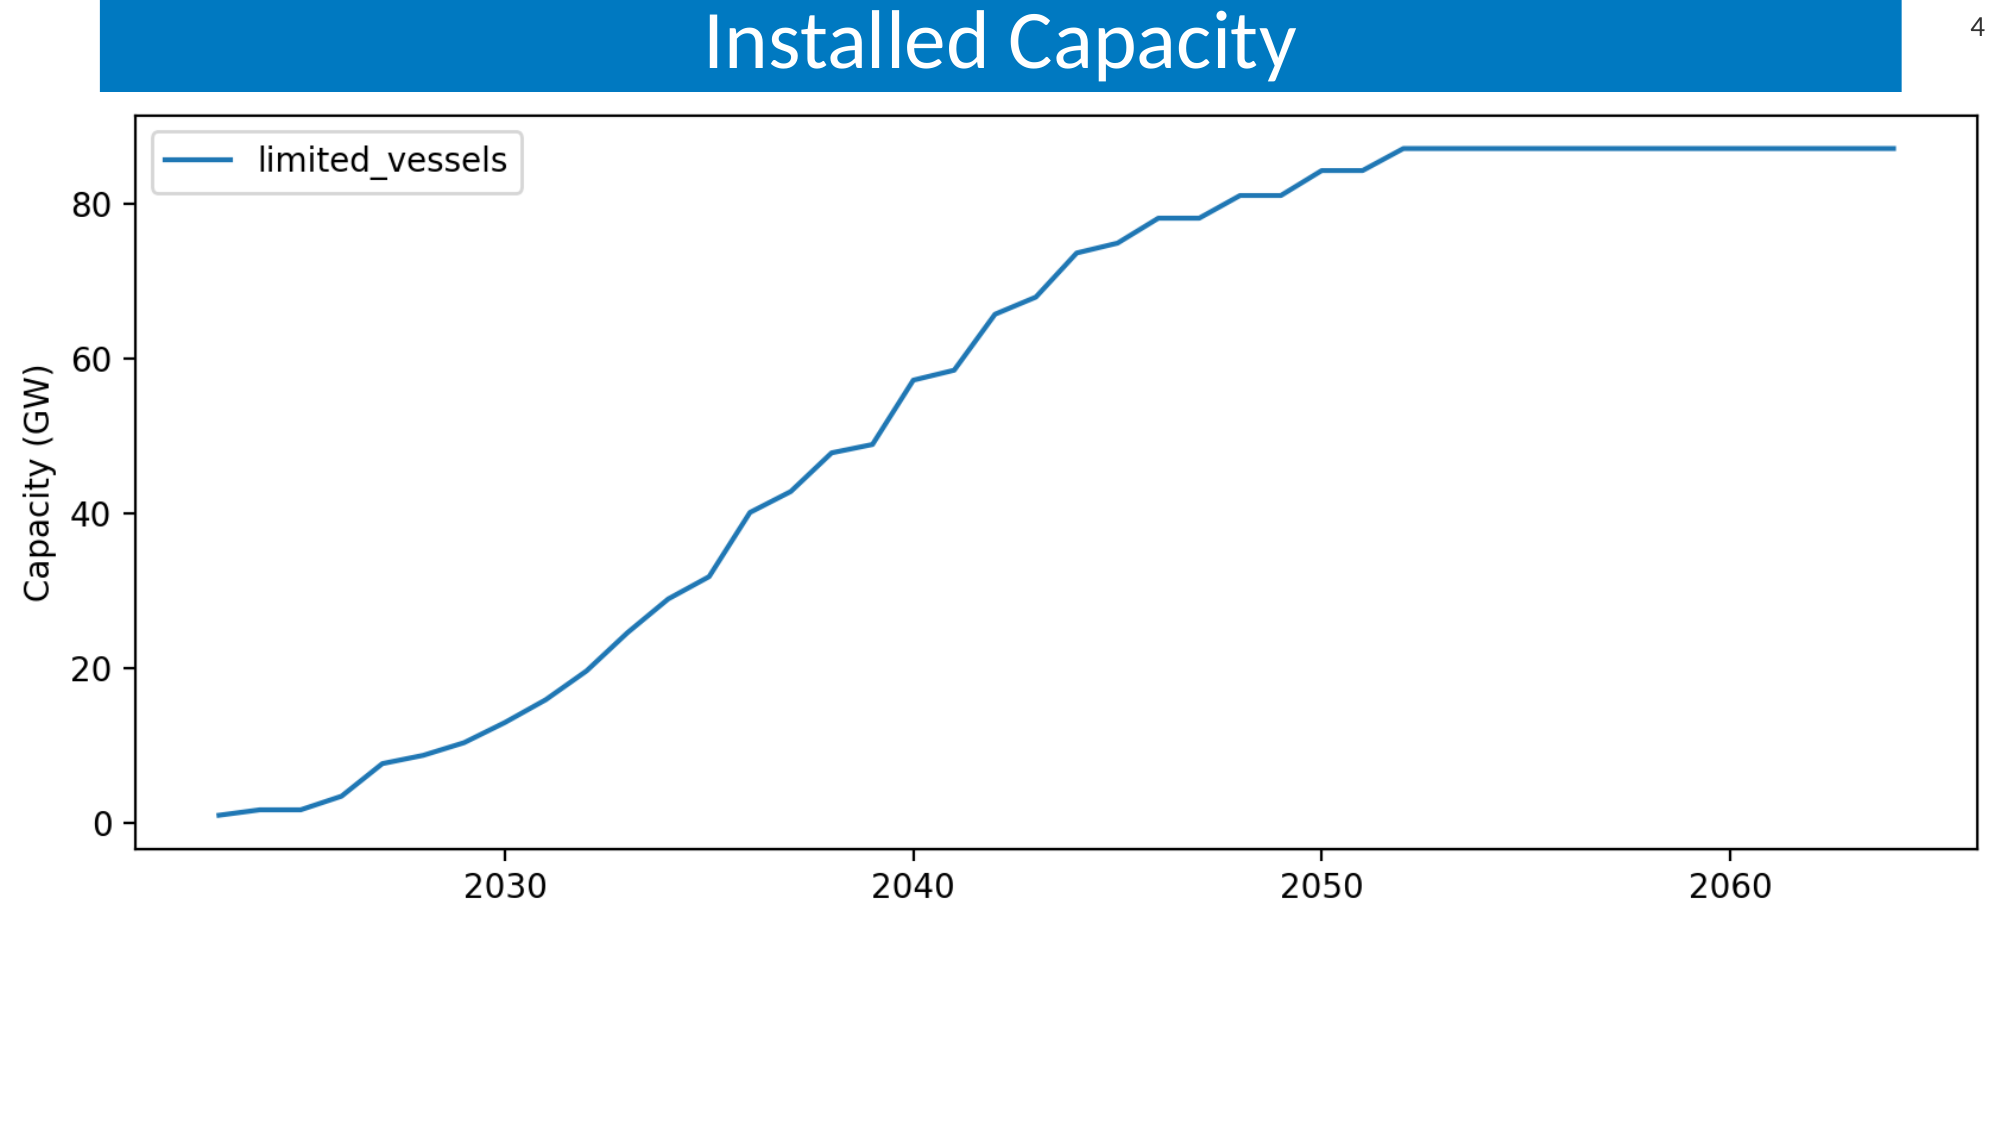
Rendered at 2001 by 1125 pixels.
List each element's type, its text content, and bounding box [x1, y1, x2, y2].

title Installed Capacity [99, 0, 1902, 90]
picture [0, 92, 2000, 929]
